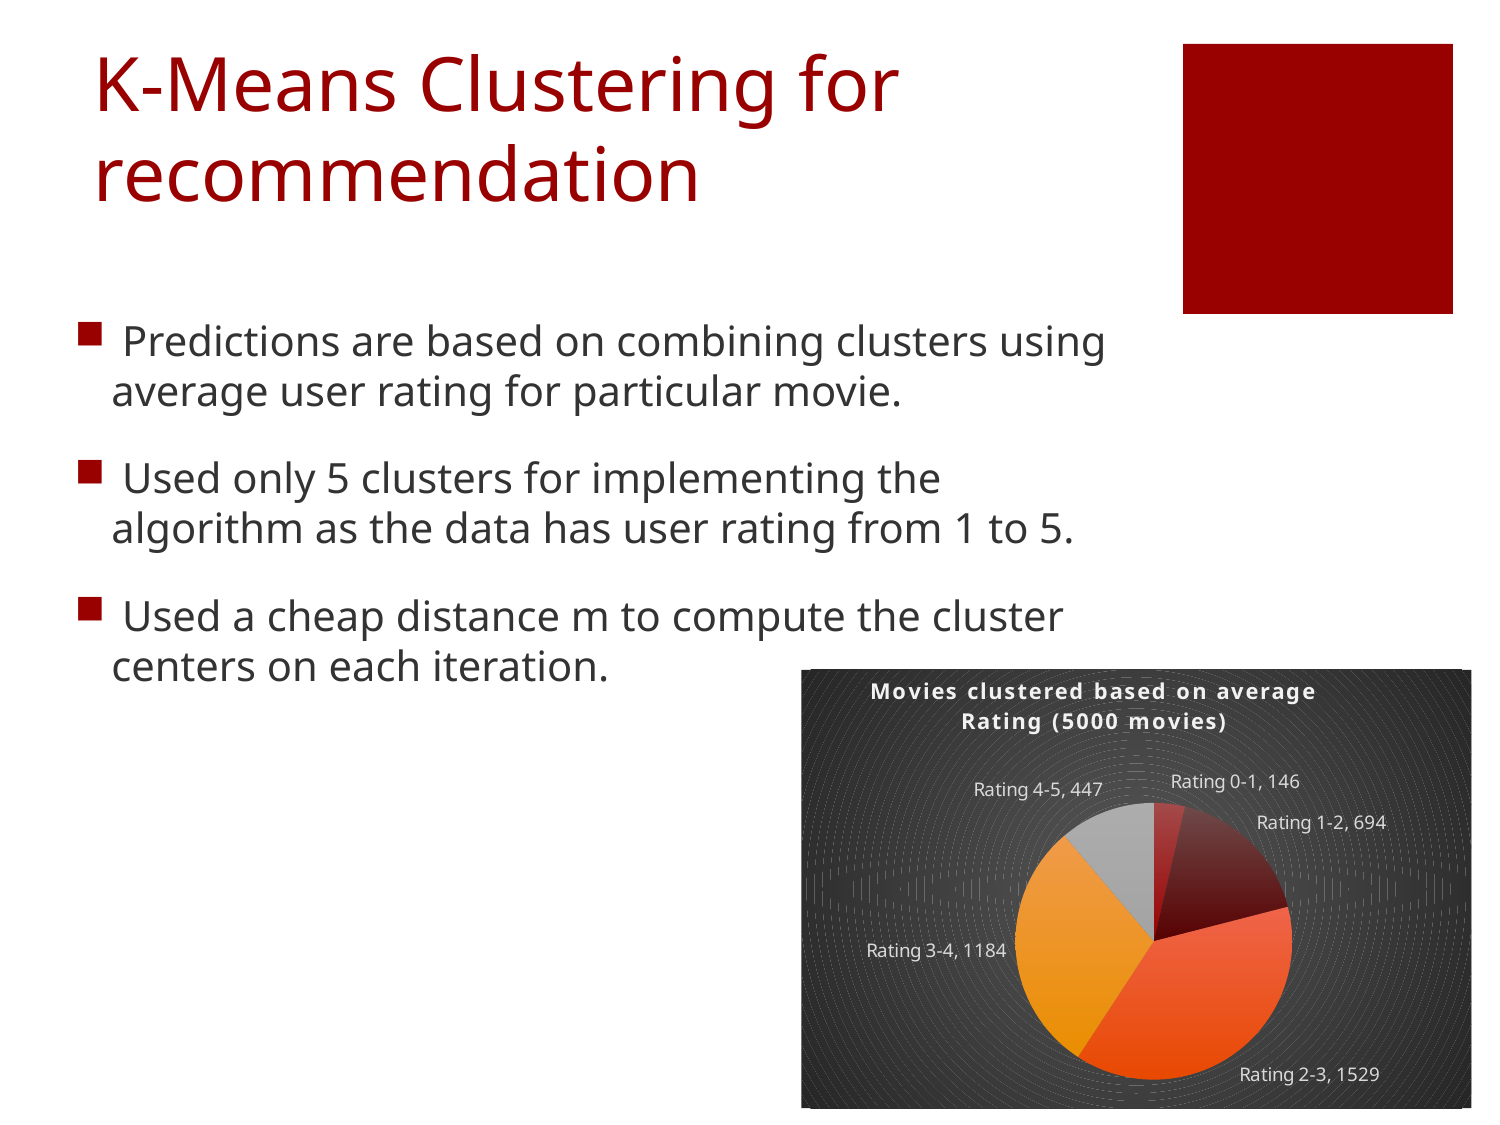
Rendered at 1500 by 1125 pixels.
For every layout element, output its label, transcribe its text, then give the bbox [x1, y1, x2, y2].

title K-Means Clustering for recommendation [78, 74, 1147, 225]
list Predictions are based on combining clusters using average user rating for particular movie. Used only 5 clusters for implementing the algorithm as the data has user rating from 1 to 5. Used a cheap distance m to compute the cluster centers on each iteration. [58, 306, 1127, 1109]
chart [800, 669, 1472, 1109]
